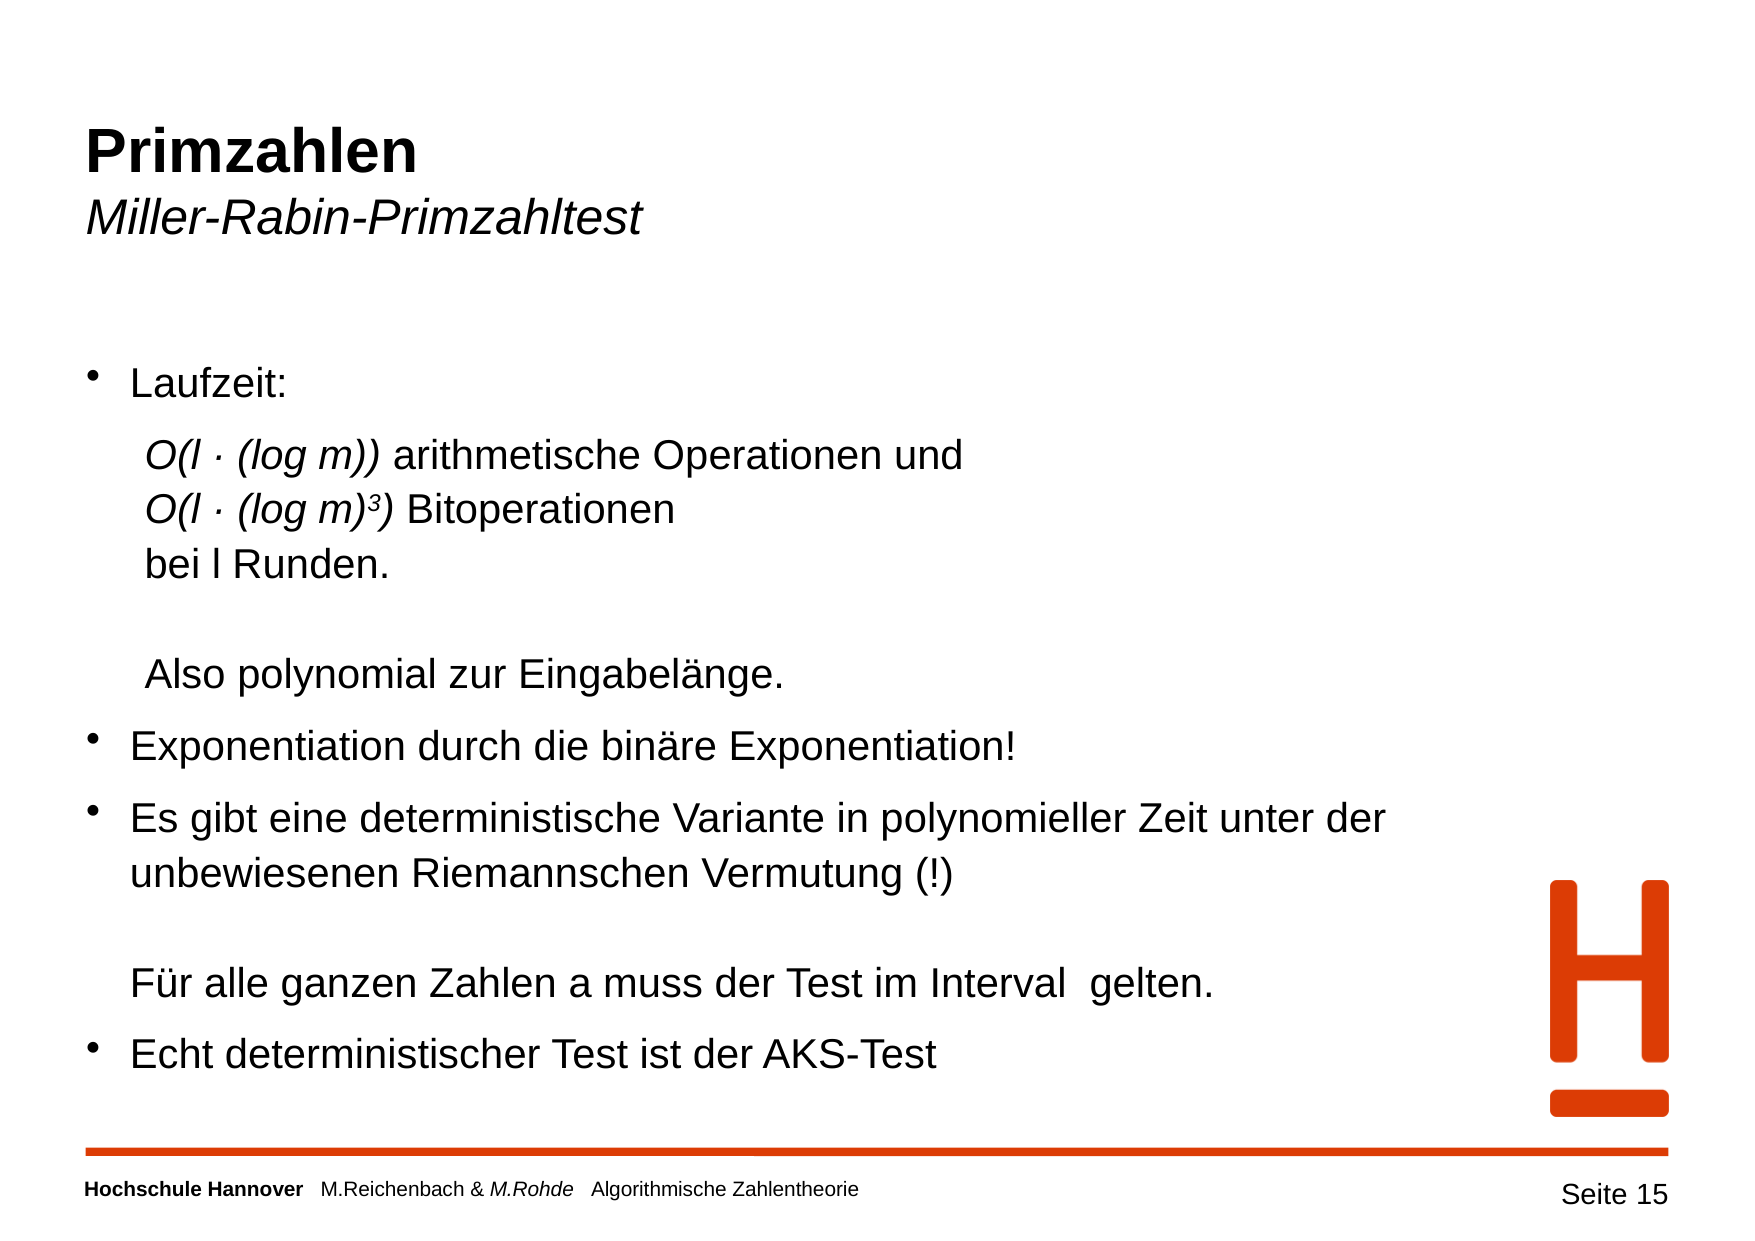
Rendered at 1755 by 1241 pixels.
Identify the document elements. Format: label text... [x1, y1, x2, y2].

picture [1550, 880, 1669, 1117]
slide_number Seite 15 [1467, 1175, 1669, 1213]
title Primzahlen Miller-Rabin-Primzahltest [85, 110, 1669, 266]
